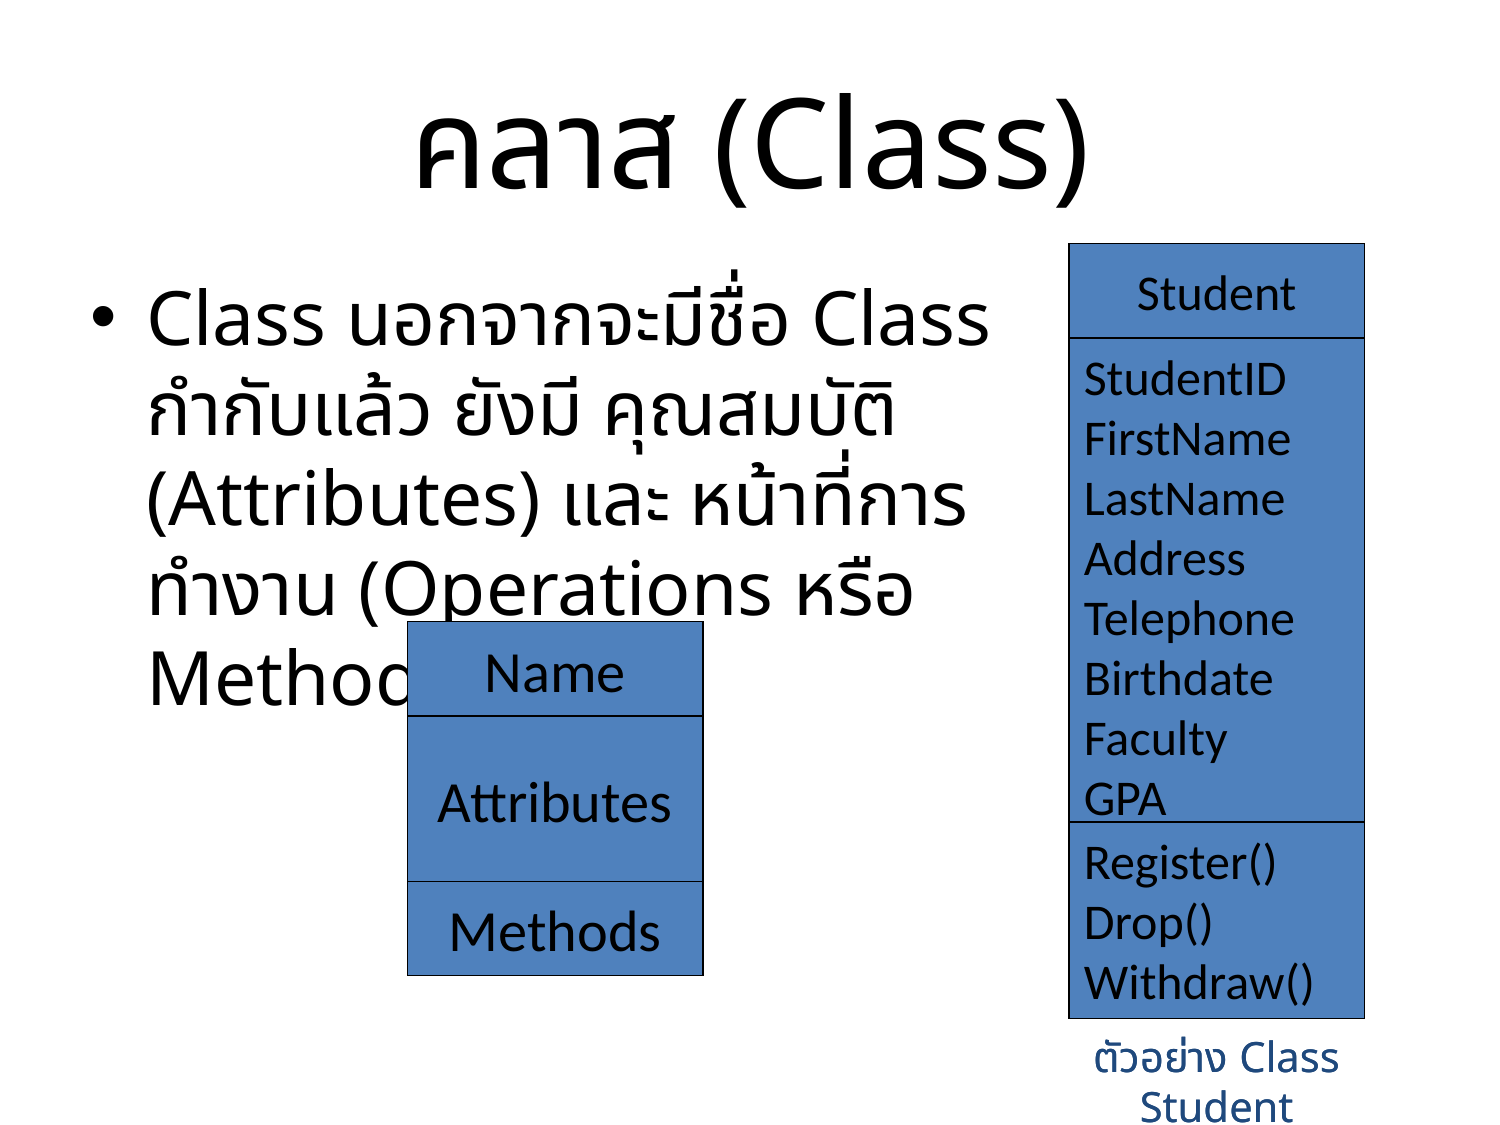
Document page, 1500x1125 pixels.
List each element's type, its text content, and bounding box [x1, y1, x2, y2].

title คลาส (Class) [75, 45, 1425, 233]
list Class นอกจากจะมีชื่อ Class กำกับแล้ว ยังมี คุณสมบัติ (Attributes) และ หน้าที่การทำงาน (Operations หรือ Methods) [75, 262, 1010, 1005]
text_box ตัวอย่าง Class Student [1069, 1025, 1365, 1125]
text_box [1068, 243, 1365, 1019]
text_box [407, 621, 704, 976]
